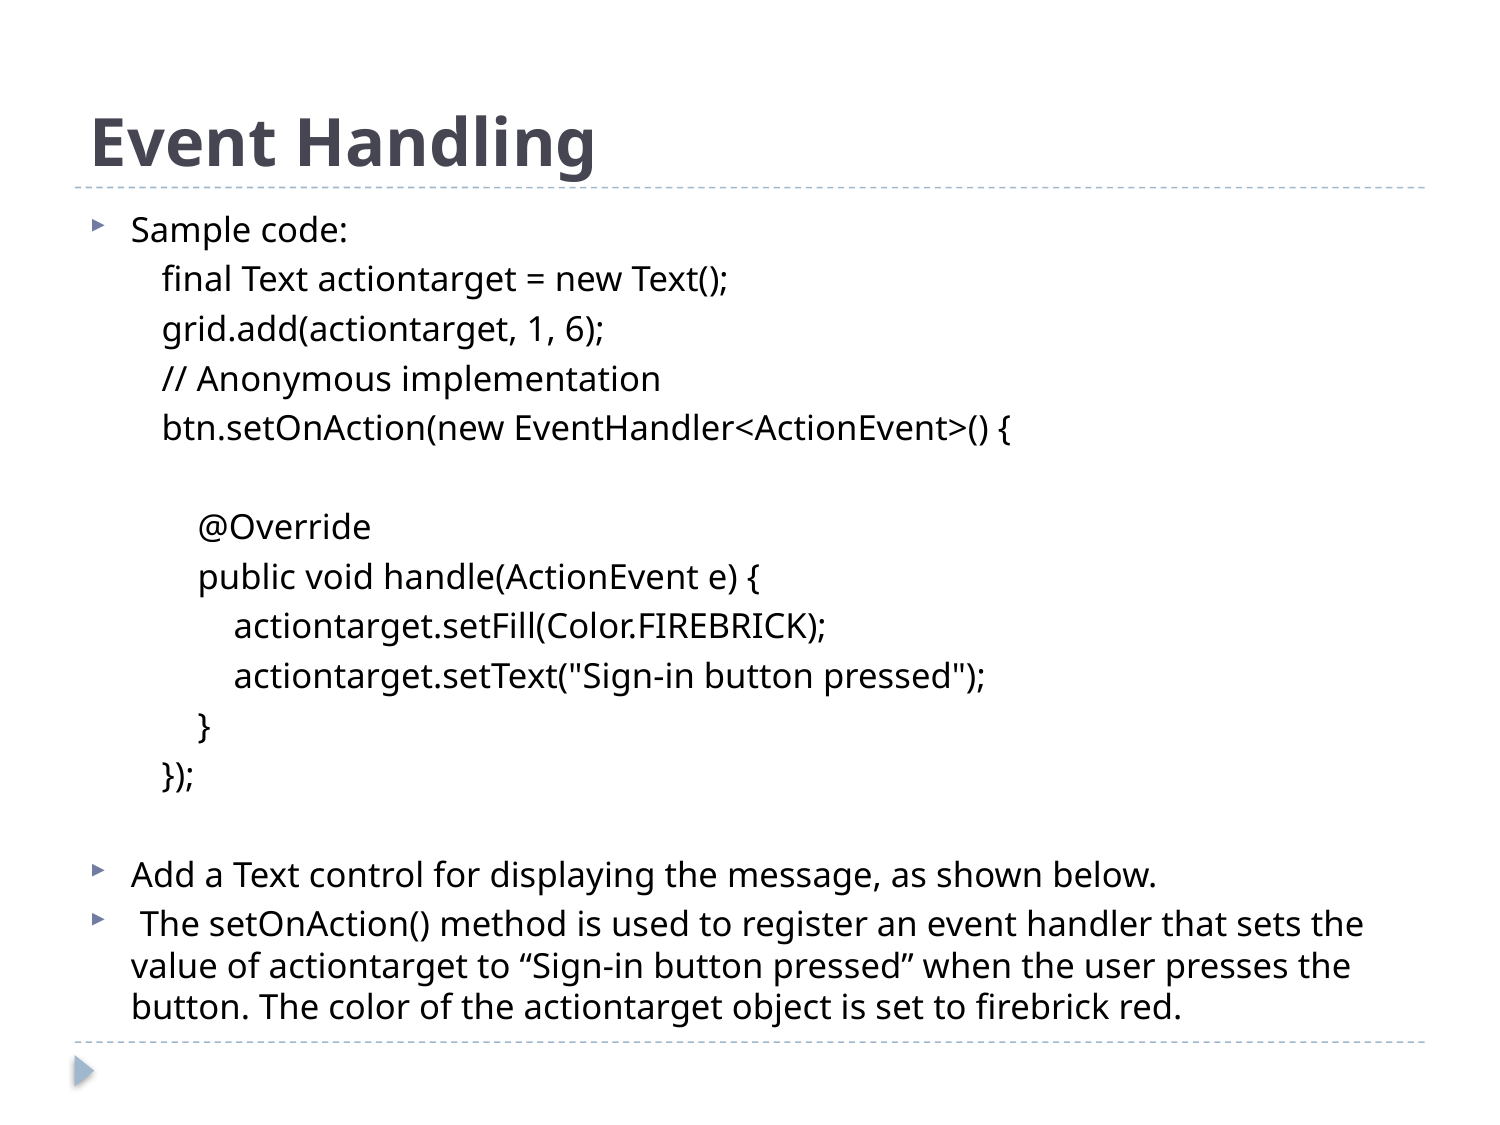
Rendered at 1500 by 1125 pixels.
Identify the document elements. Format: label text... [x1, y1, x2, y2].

title Event Handling [75, 24, 1425, 188]
list Sample code: final Text actiontarget = new Text(); grid.add(actiontarget, 1, 6); // Anonymous implementation btn.setOnAction(new EventHandler<ActionEvent>() { @Override public void handle(ActionEvent e) { actiontarget.setFill(Color.FIREBRICK); actiontarget.setText("Sign-in button pressed"); } }); Add a Text control for displaying the message, as shown below. The setOnAction() method is used to register an event handler that sets the value of actiontarget to “Sign-in button pressed” when the user presses the button. The color of the actiontarget object is set to firebrick red. [75, 200, 1425, 1038]
